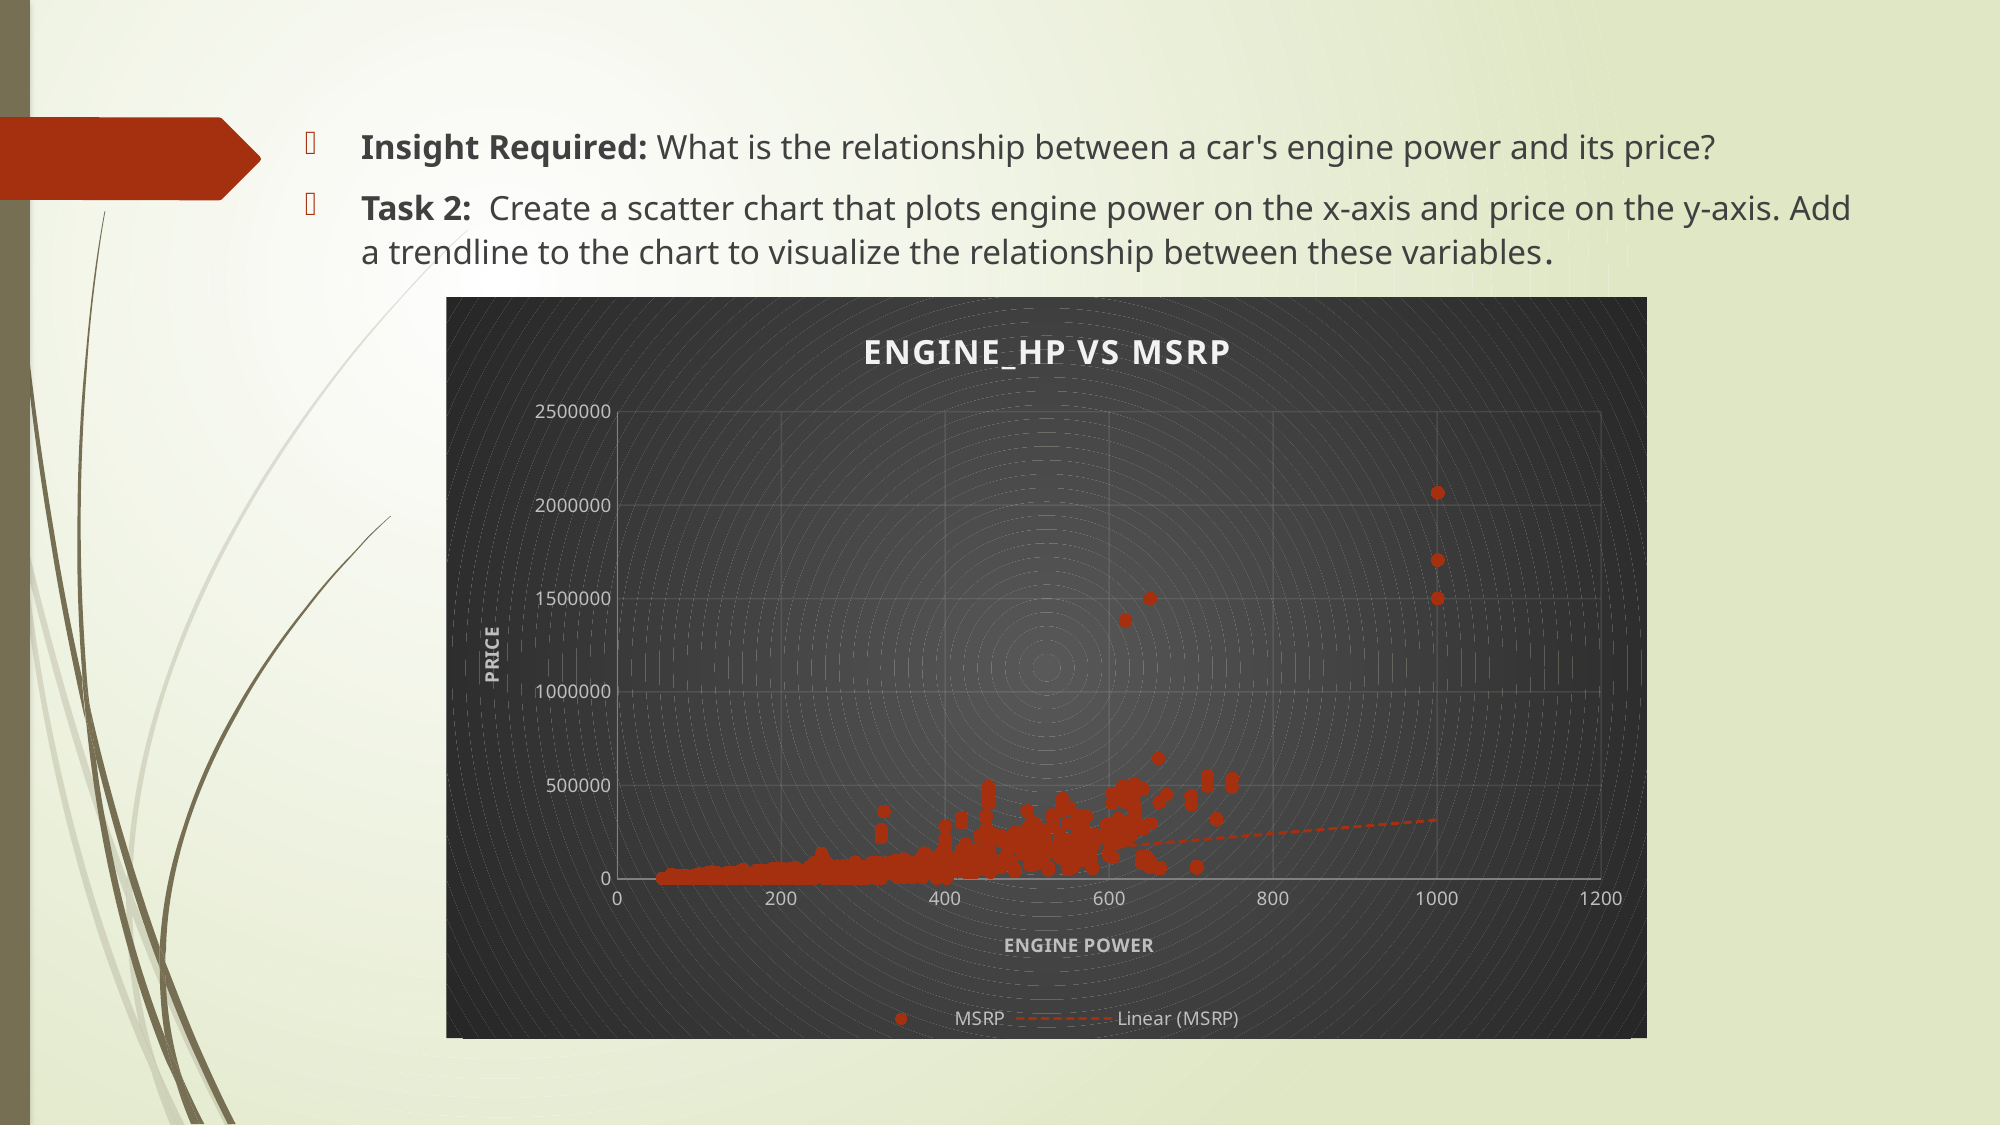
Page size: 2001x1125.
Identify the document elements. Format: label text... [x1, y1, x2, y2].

list Insight Required: What is the relationship between a car's engine power and its price? Task 2: Create a scatter chart that plots engine power on the x-axis and price on the y-axis. Add a trendline to the chart to visualize the relationship between these variables. [289, 119, 1888, 1039]
chart [446, 296, 1648, 1039]
